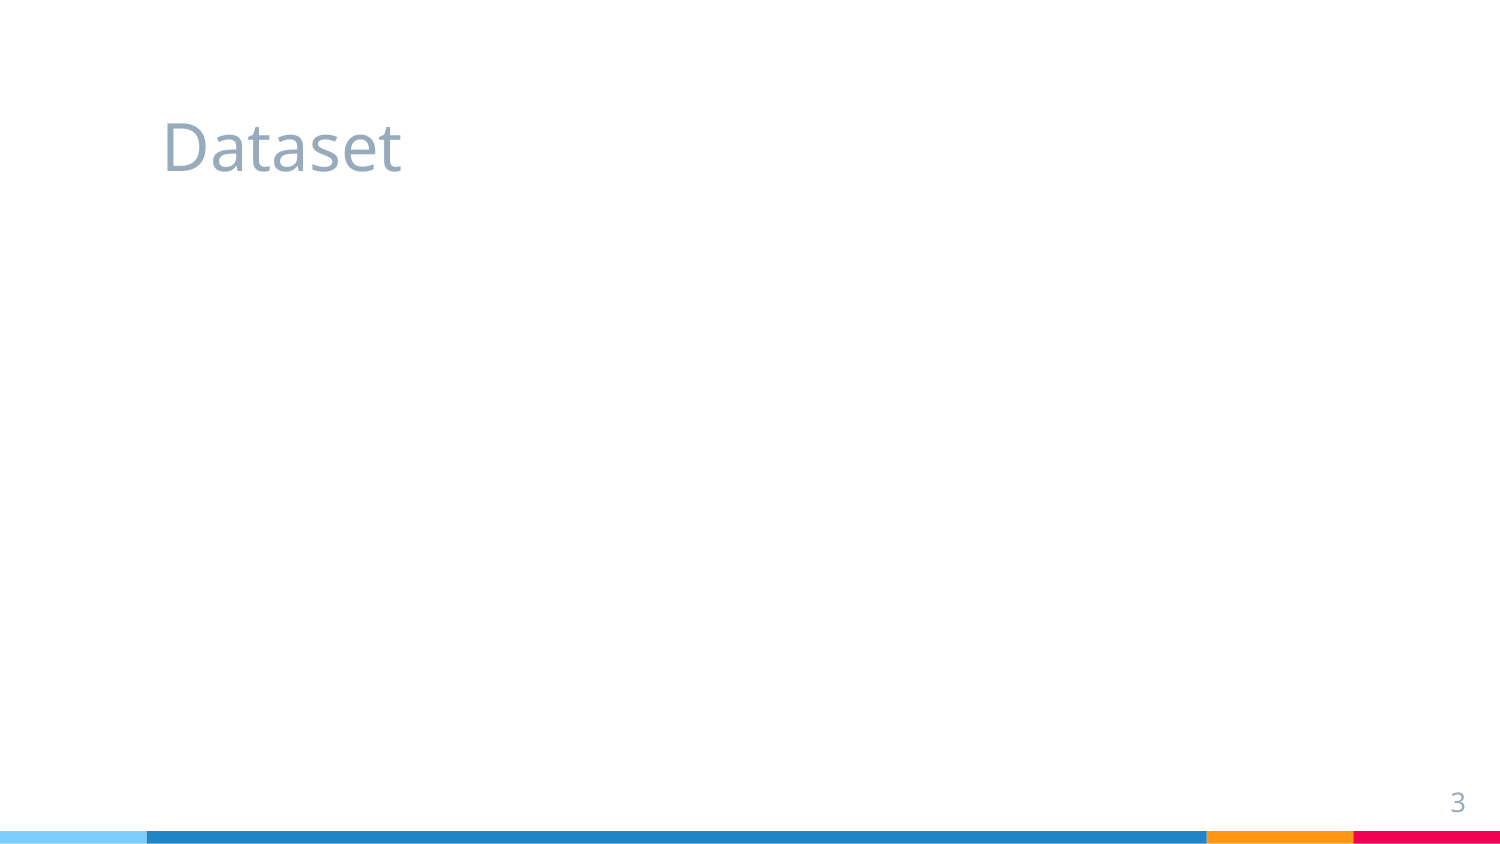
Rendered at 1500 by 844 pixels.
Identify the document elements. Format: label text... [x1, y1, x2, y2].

title Dataset [146, 58, 1207, 200]
slide_number 3 [1391, 770, 1482, 822]
